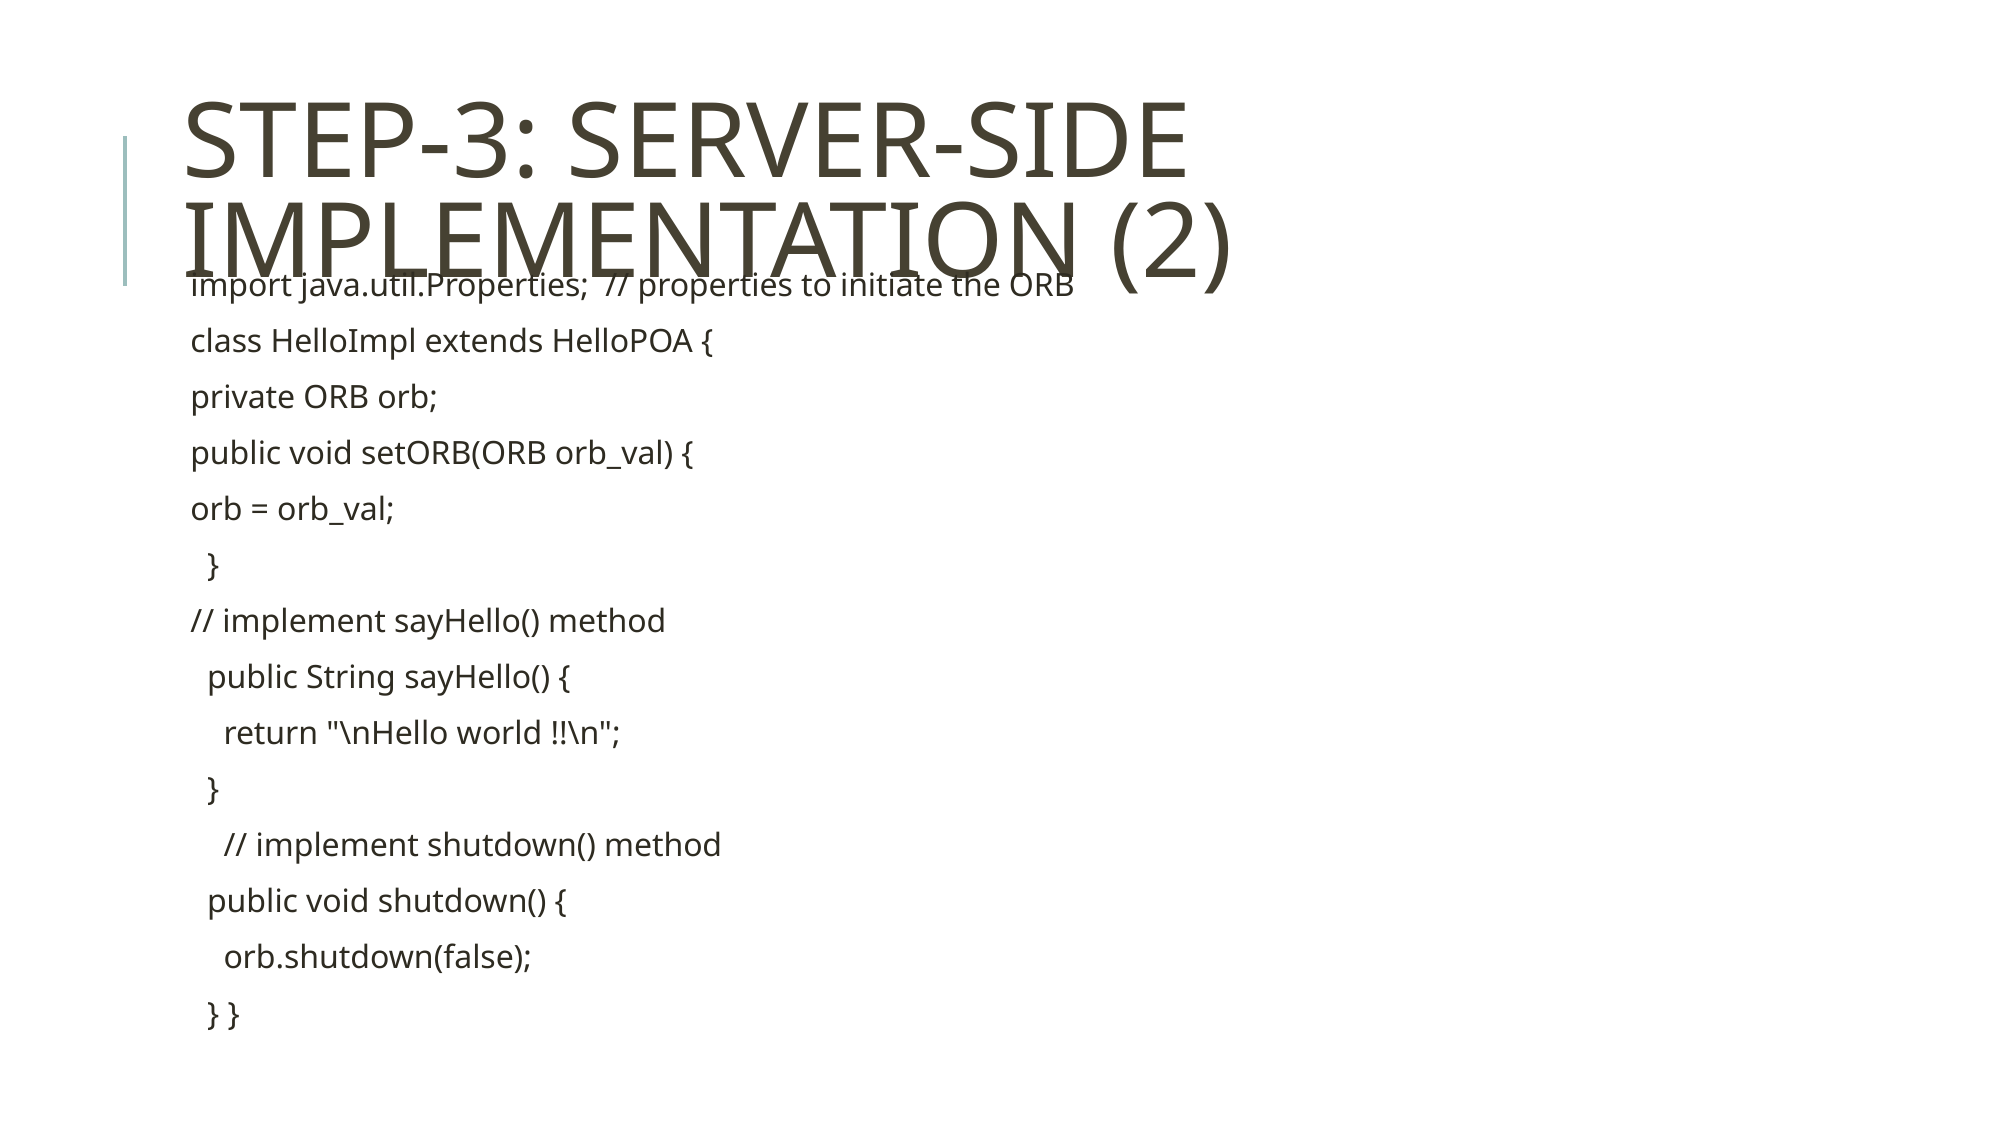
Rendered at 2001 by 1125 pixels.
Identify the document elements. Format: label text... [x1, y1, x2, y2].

list import java.util.Properties; // properties to initiate the ORB class HelloImpl extends HelloPOA { private ORB orb; public void setORB(ORB orb_val) { orb = orb_val; } // implement sayHello() method public String sayHello() { return "\nHello world !!\n"; } // implement shutdown() method public void shutdown() { orb.shutdown(false); } } [168, 267, 1763, 1035]
title STEP-3: SERVER-SIDE IMPLEMENTATION (2) [168, 74, 1763, 267]
